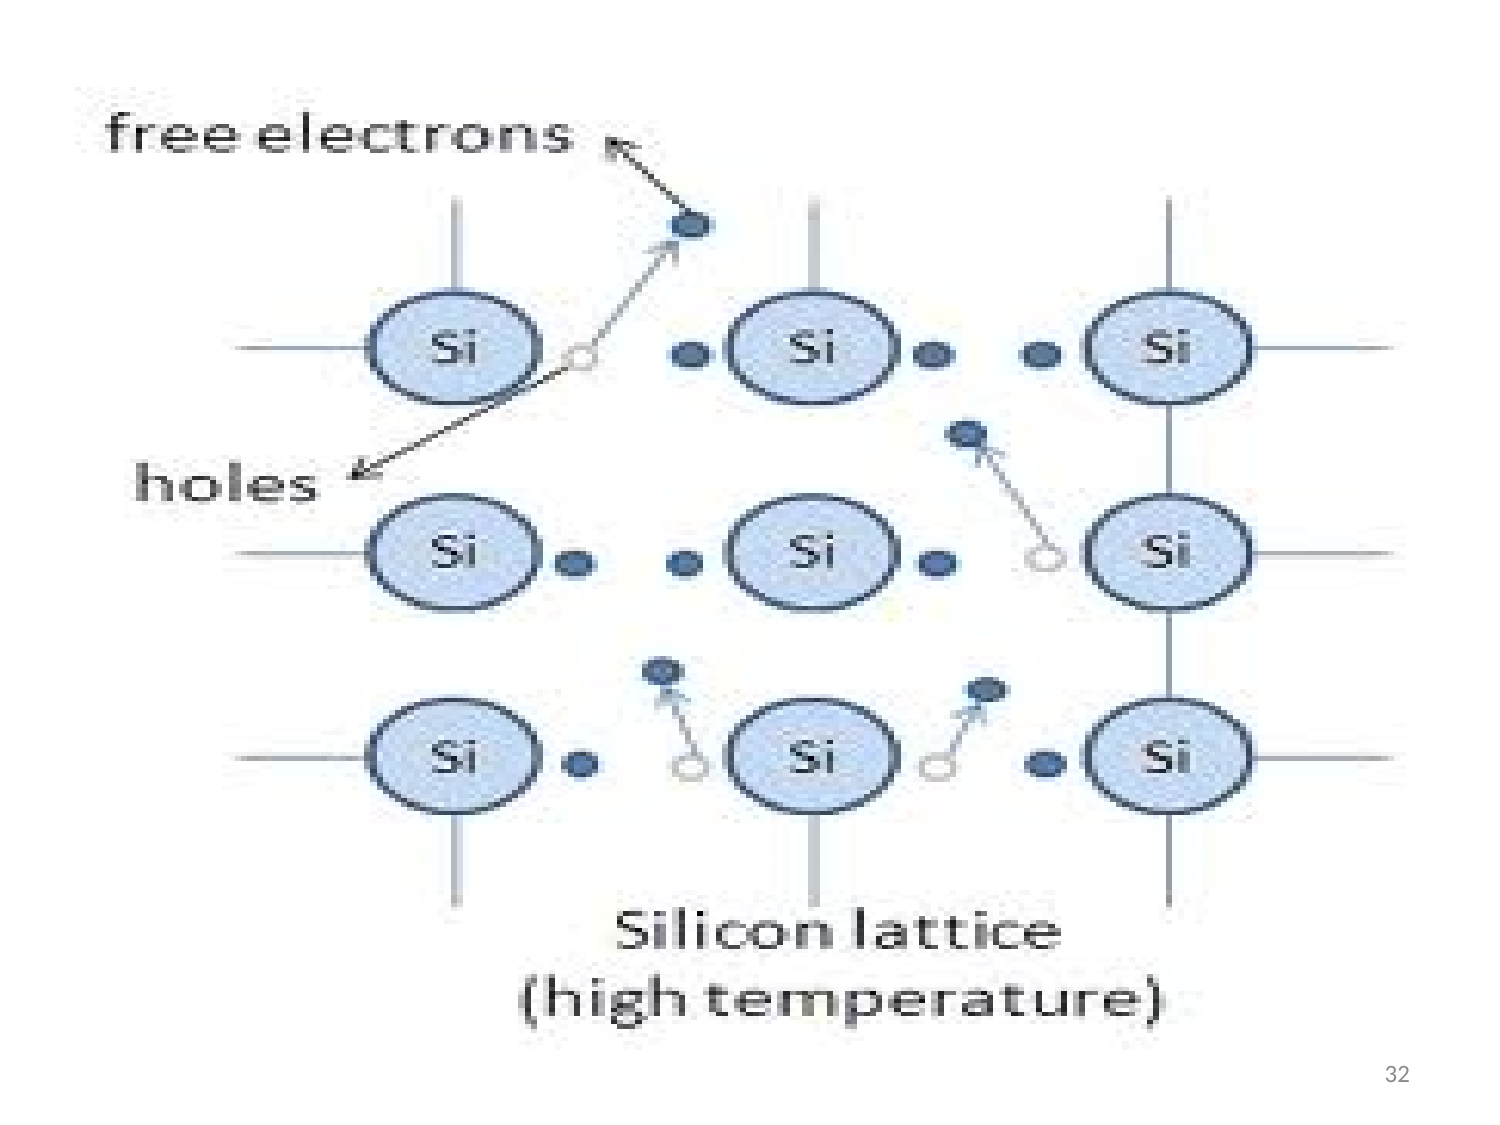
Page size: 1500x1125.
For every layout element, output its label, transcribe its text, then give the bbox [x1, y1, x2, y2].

slide_number 32 [1074, 1058, 1425, 1103]
picture [74, 87, 1426, 1051]
